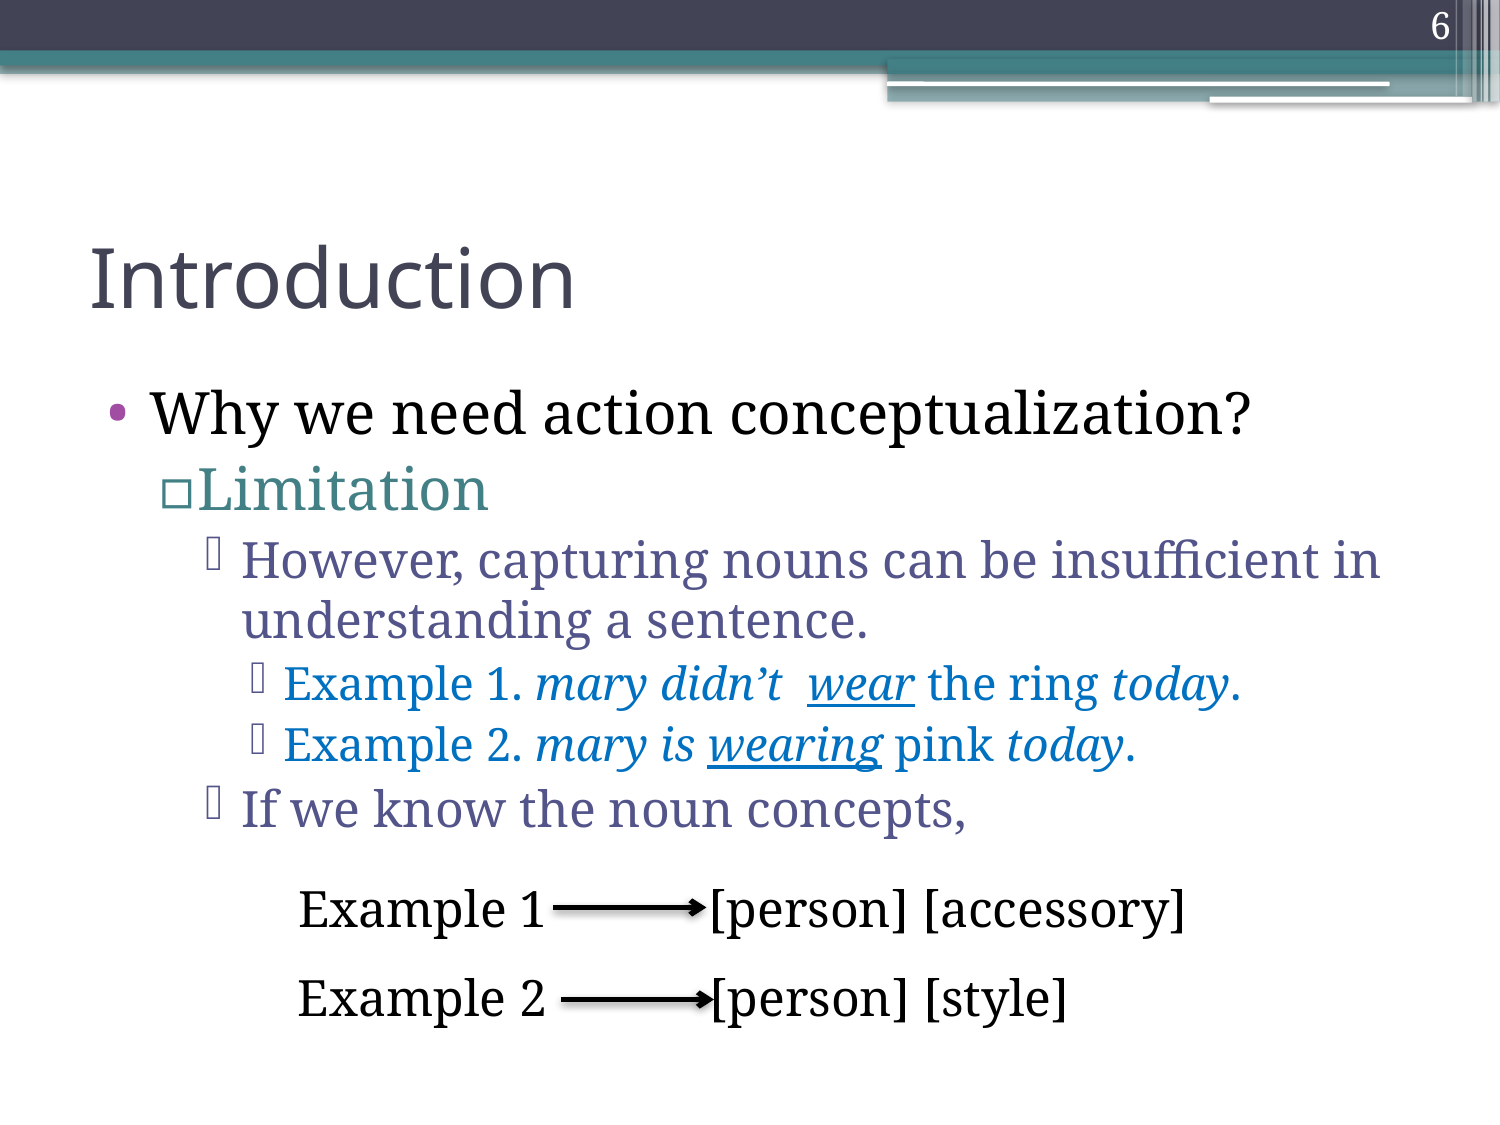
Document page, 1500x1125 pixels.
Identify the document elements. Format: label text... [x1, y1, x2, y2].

text_box Example 2 [283, 959, 563, 1034]
text_box Example 1 [283, 869, 563, 945]
text_box [person] [accessory] [694, 869, 1203, 945]
slide_number 5 [1341, 0, 1466, 61]
title Introduction [75, 187, 1425, 363]
text_box [person] [style] [695, 959, 1085, 1034]
list Why we need action conceptualization? Limitation However, capturing nouns can be insufficient in understanding a sentence. Example 1. mary didn’t wear the ring today. Example 2. mary is wearing pink today. If we know the noun concepts, [75, 368, 1425, 1079]
